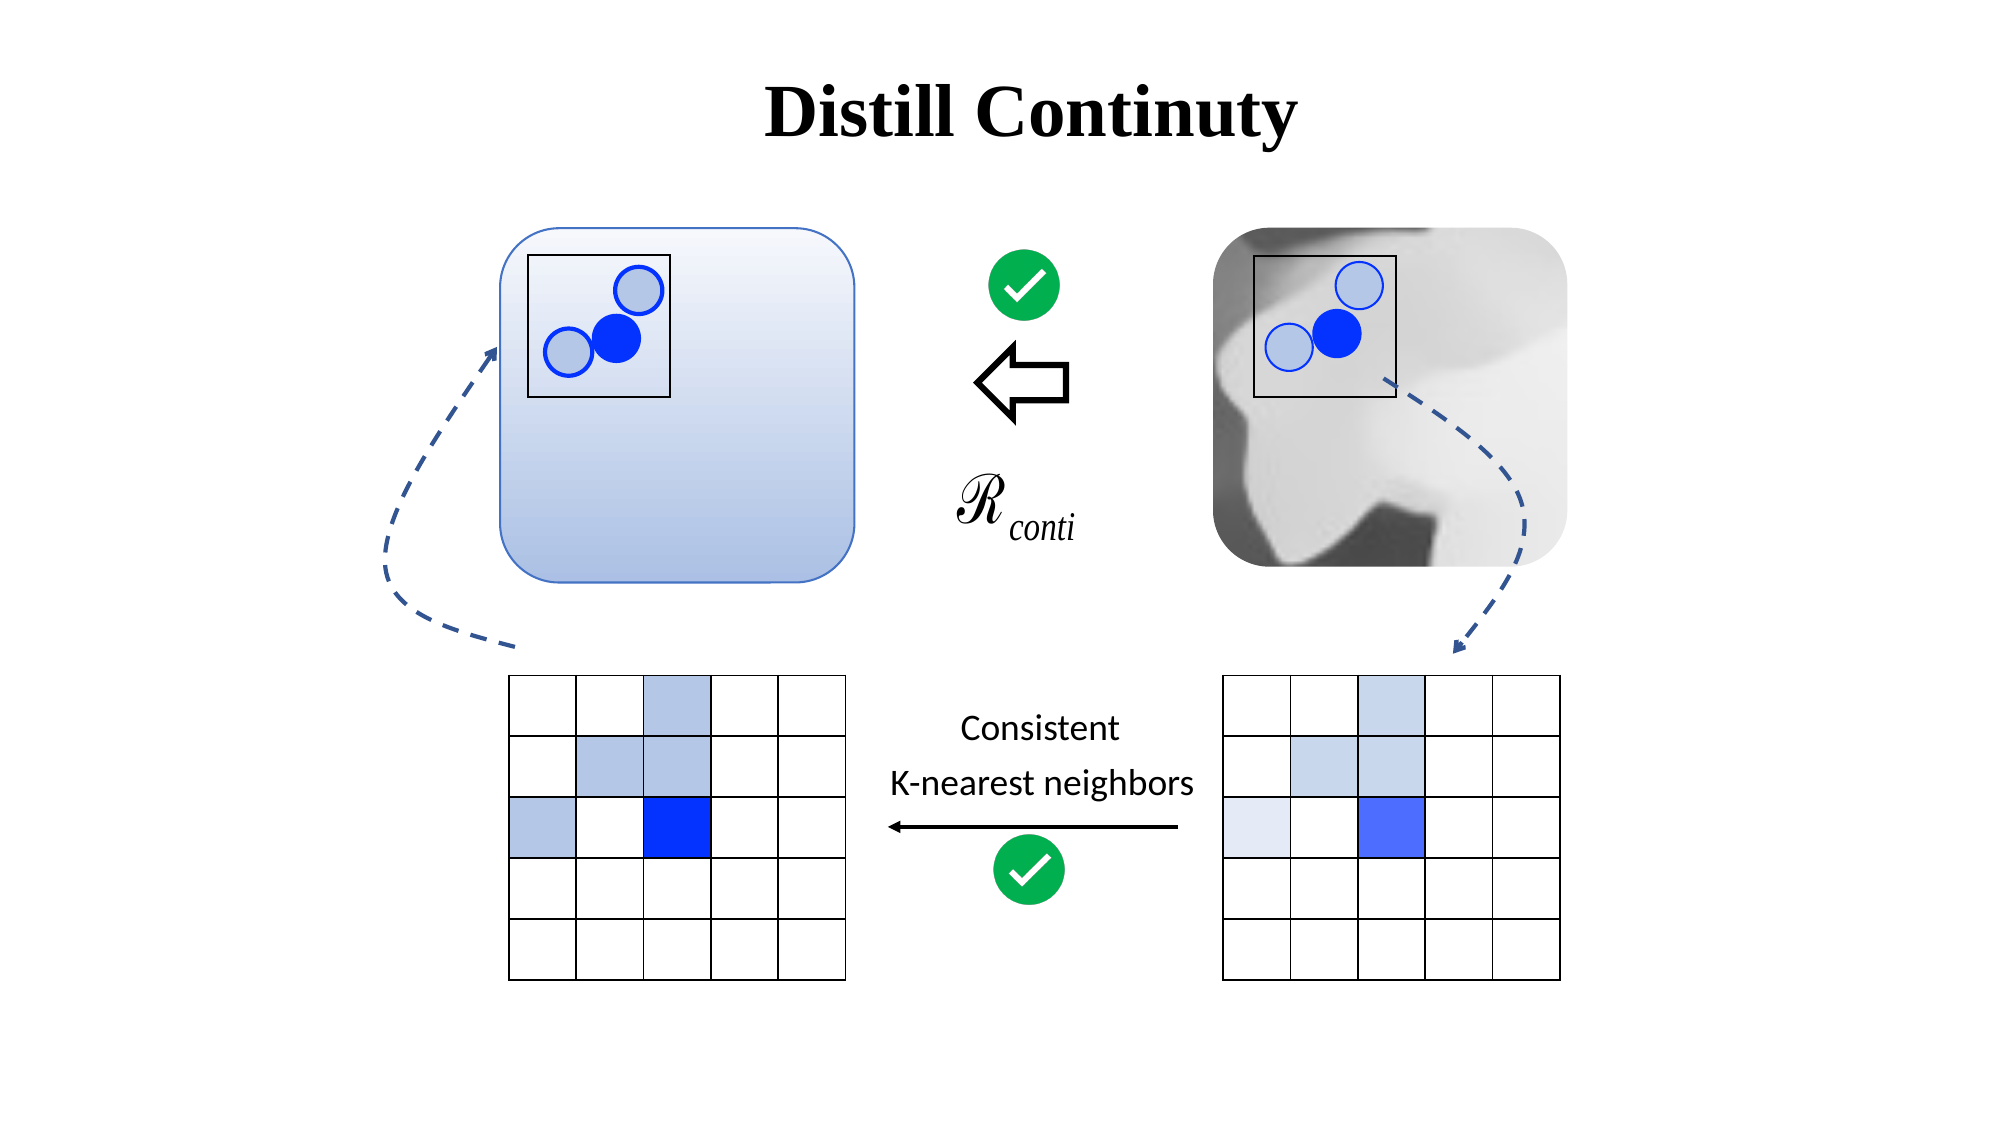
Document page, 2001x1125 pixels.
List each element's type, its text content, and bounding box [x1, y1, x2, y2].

text_box [383, 346, 516, 648]
table_cell [577, 859, 643, 918]
table_cell [1493, 920, 1559, 979]
table_header [510, 676, 575, 735]
table_cell [1291, 920, 1357, 979]
table_header [779, 676, 845, 735]
text_box [527, 254, 671, 398]
text_box K-nearest neighbors [875, 751, 1219, 811]
table_cell [1426, 737, 1492, 796]
table_cell [1359, 859, 1424, 918]
table_cell [510, 798, 575, 857]
text_box [1431, 567, 1513, 654]
table_cell [779, 737, 845, 796]
table_cell [1224, 737, 1290, 796]
table_cell [1359, 798, 1424, 857]
table_cell [1426, 859, 1492, 918]
table_header [1359, 676, 1424, 735]
table_cell [510, 737, 575, 796]
table_cell [1224, 920, 1290, 979]
table_cell [1493, 798, 1559, 857]
table_cell [644, 920, 710, 979]
table_cell [1291, 737, 1357, 796]
text_box [975, 344, 1068, 421]
table_cell [779, 920, 845, 979]
table_cell [577, 798, 643, 857]
table_cell [779, 859, 845, 918]
table_cell [644, 737, 710, 796]
table_cell [577, 920, 643, 979]
table_cell [712, 920, 777, 979]
picture [1212, 227, 1568, 567]
table_header [1426, 676, 1492, 735]
table_cell [1493, 737, 1559, 796]
table_cell [510, 920, 575, 979]
table_cell [1426, 920, 1492, 979]
table_cell [1224, 859, 1290, 918]
picture [979, 240, 1069, 330]
table_cell [1426, 798, 1492, 857]
table_header [1493, 676, 1559, 735]
table_cell [1291, 798, 1357, 857]
text_box [499, 227, 856, 584]
table_cell [1291, 859, 1357, 918]
table_header [1224, 676, 1290, 735]
table_cell [1359, 737, 1424, 796]
text_box Distill Continuty [749, 54, 1344, 159]
table_cell [712, 737, 777, 796]
table_header [577, 676, 643, 735]
table_cell [712, 859, 777, 918]
table_cell [510, 859, 575, 918]
table_cell [644, 859, 710, 918]
table_cell [1224, 798, 1290, 857]
table_cell [577, 737, 643, 796]
table_header [644, 676, 710, 735]
table_cell [712, 798, 777, 857]
table_cell [644, 798, 710, 857]
table_cell [779, 798, 845, 857]
table_cell [1359, 920, 1424, 979]
table_header [1291, 676, 1357, 735]
table_header [712, 676, 777, 735]
text_box Consistent [881, 695, 1199, 756]
picture [984, 825, 1074, 914]
table_cell [1493, 859, 1559, 918]
